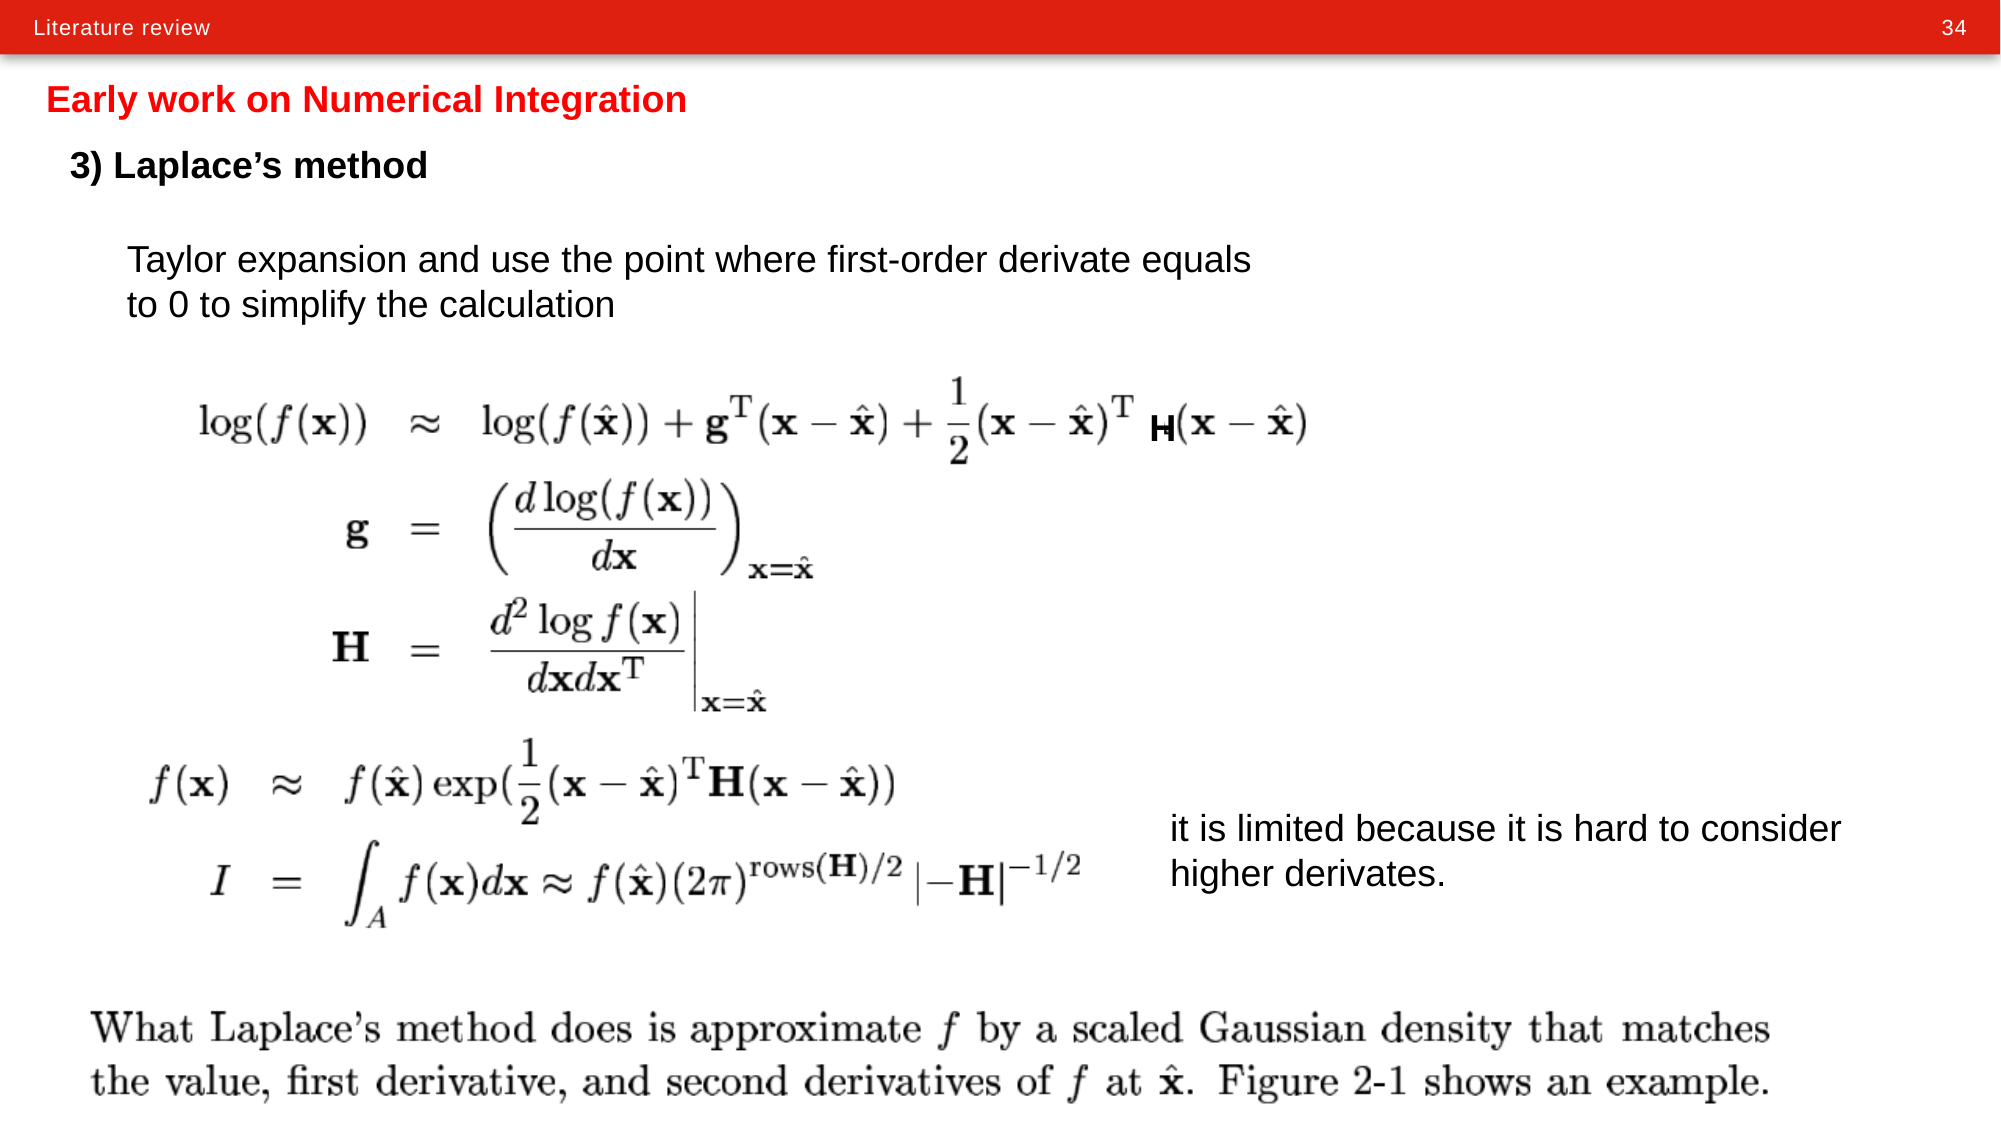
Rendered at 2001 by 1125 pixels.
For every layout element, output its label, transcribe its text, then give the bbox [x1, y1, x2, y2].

picture [108, 731, 1106, 937]
text_box Taylor expansion and use the point where first-order derivate equals to 0 to simplify the calculation [112, 227, 1295, 333]
text_box 3) Laplace’s method [55, 133, 537, 194]
picture [160, 361, 1345, 722]
text_box it is limited because it is hard to consider higher derivates. [1155, 796, 1885, 901]
text_box Early work on Numerical Integration [31, 67, 1426, 128]
picture [54, 976, 1804, 1111]
